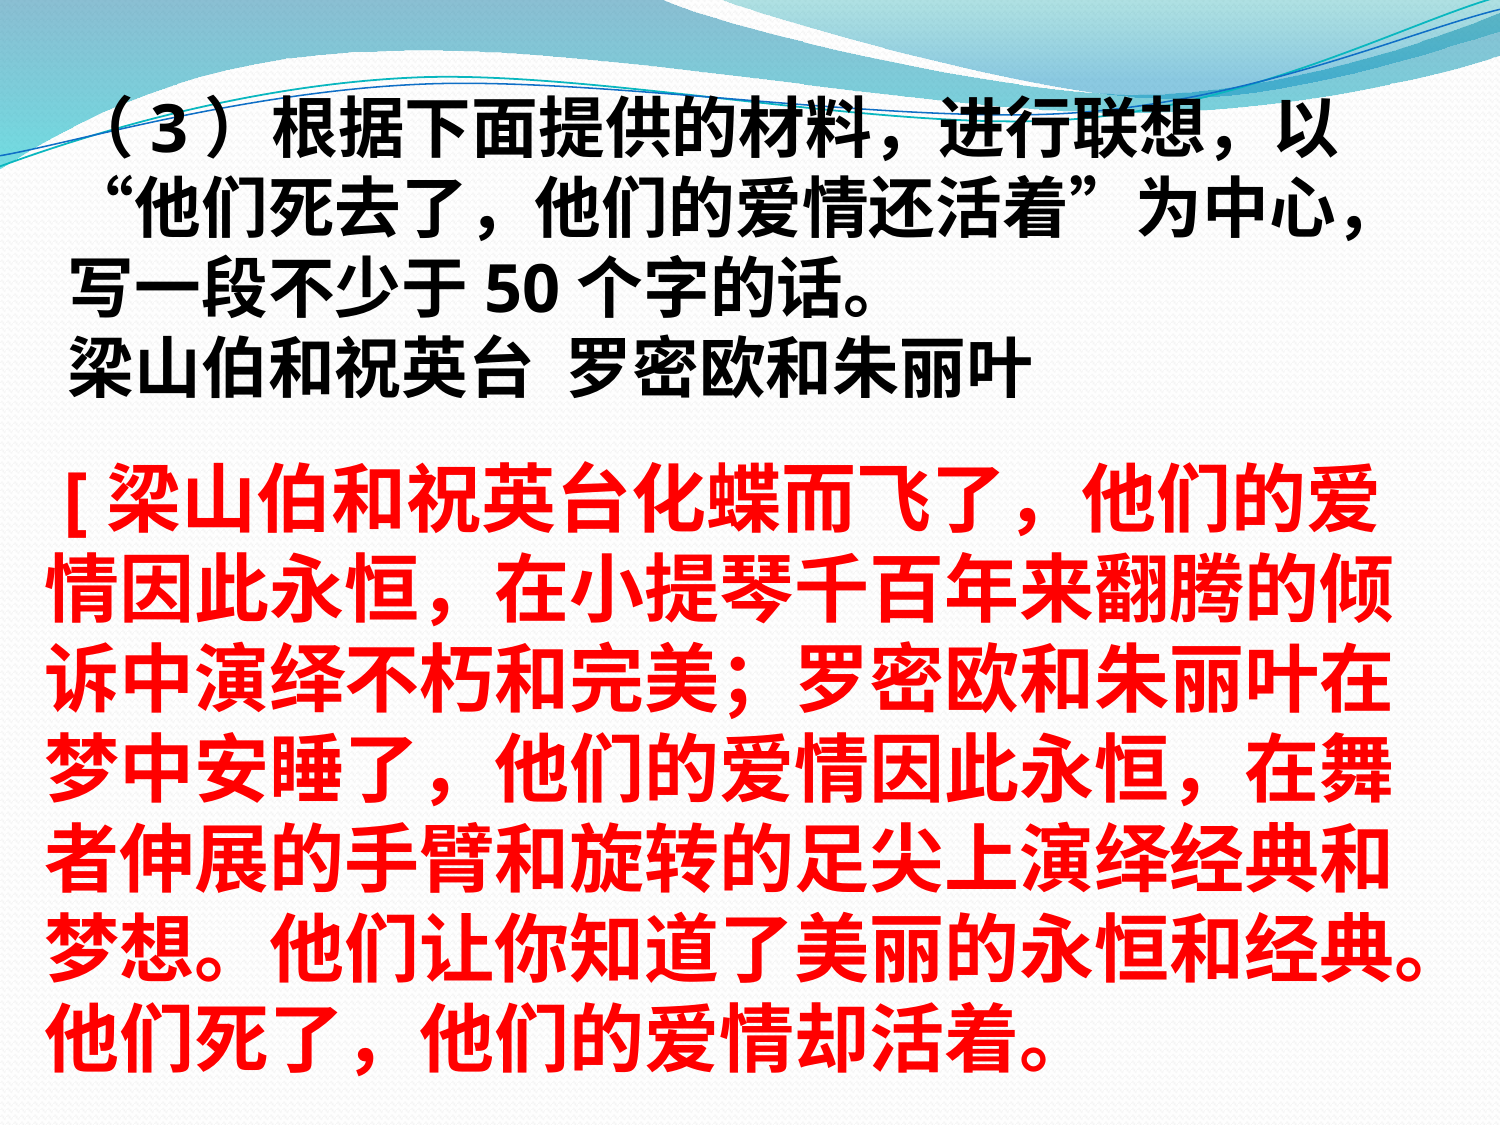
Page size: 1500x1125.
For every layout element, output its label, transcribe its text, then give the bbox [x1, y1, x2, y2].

text_box [梁山伯和祝英台化蝶而飞了，他们的爱情因此永恒，在小提琴千百年来翻腾的倾诉中演绎不朽和完美；罗密欧和朱丽叶在梦中安睡了，他们的爱情因此永恒，在舞者伸展的手臂和旋转的足尖上演绎经典和梦想。他们让你知道了美丽的永恒和经典。他们死了，他们的爱情却活着。 [29, 444, 1430, 1090]
text_box （3）根据下面提供的材料，进行联想，以“他们死去了，他们的爱情还活着”为中心，写一段不少于50个字的话。 梁山伯和祝英台 罗密欧和朱丽叶 [53, 78, 1447, 493]
